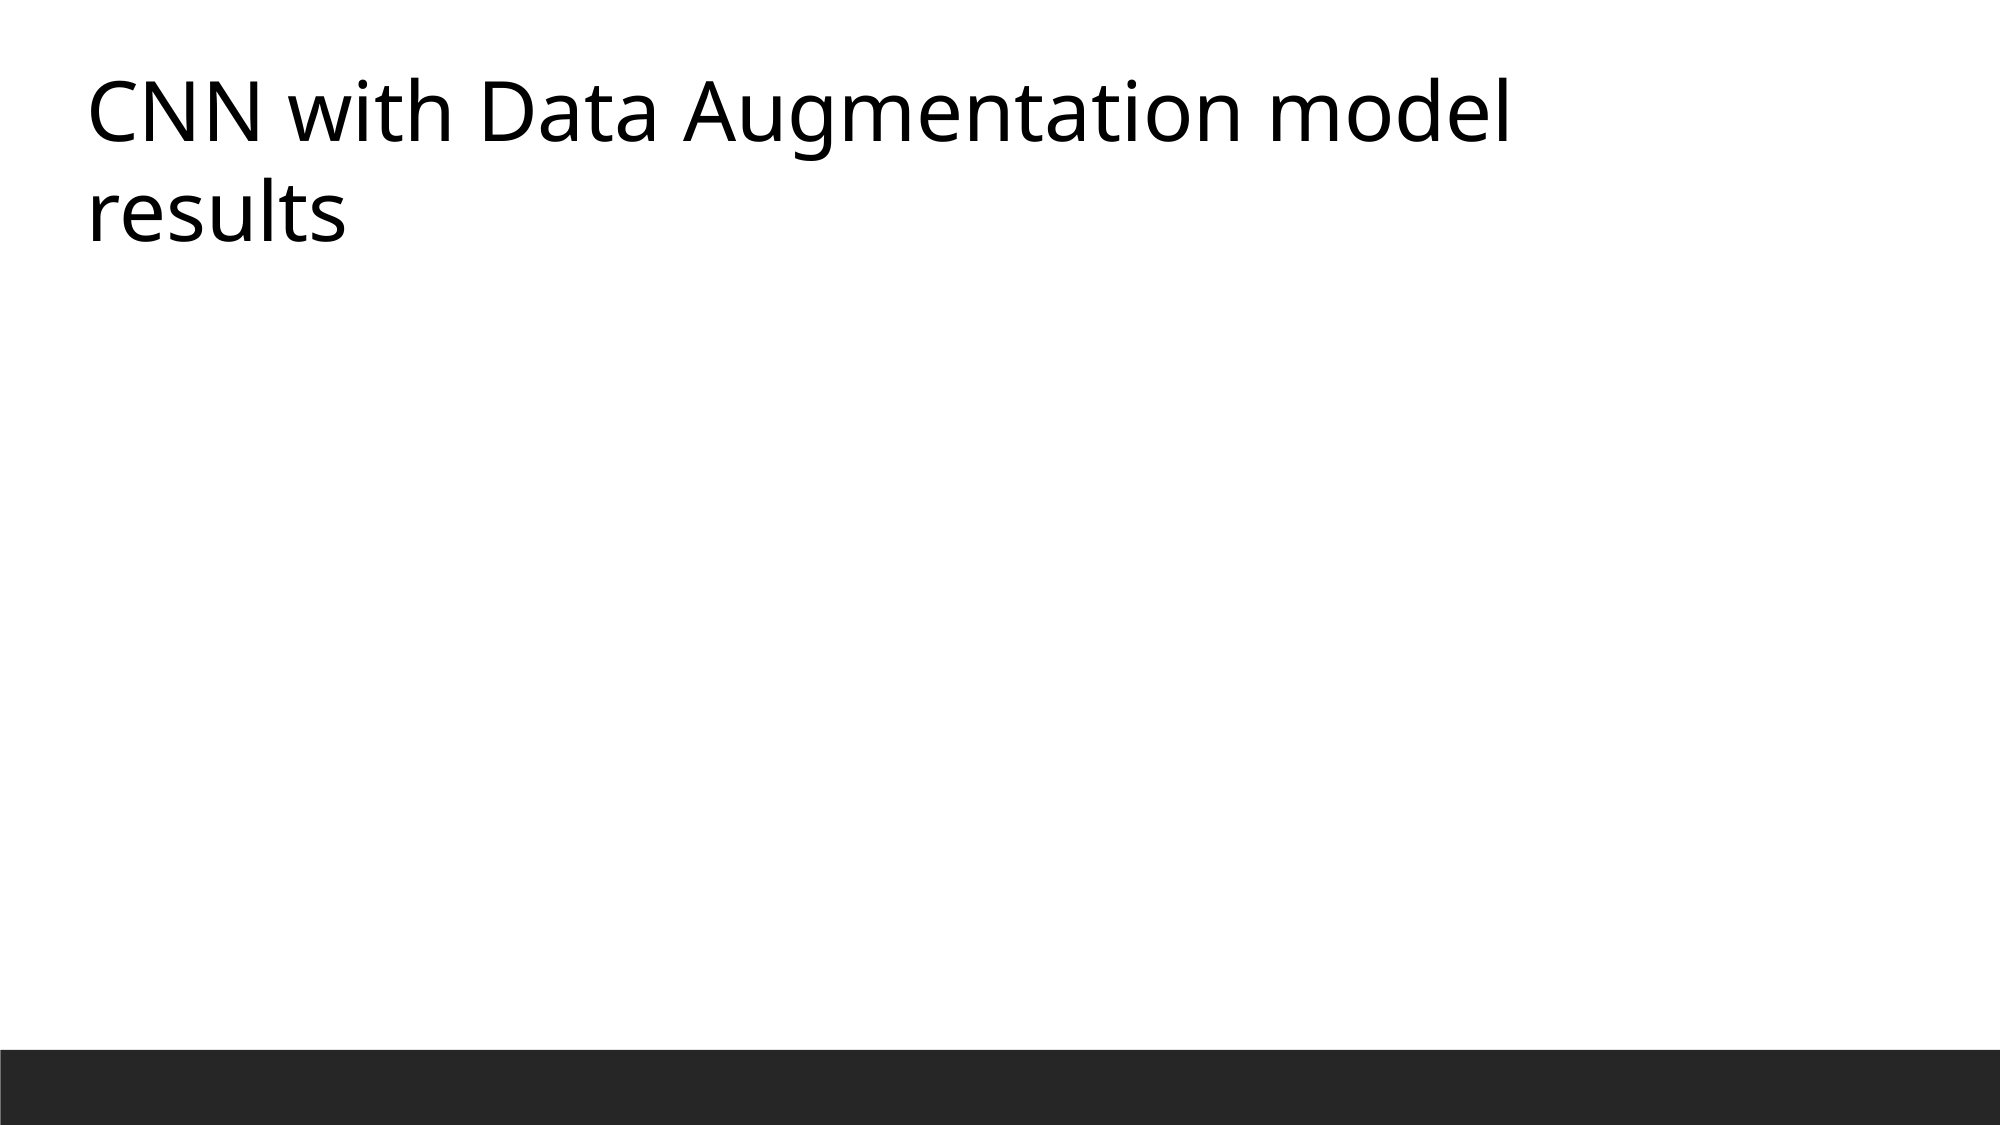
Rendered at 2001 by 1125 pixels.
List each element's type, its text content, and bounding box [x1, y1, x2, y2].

text_box CNN with Data Augmentation model results [71, 43, 1768, 274]
